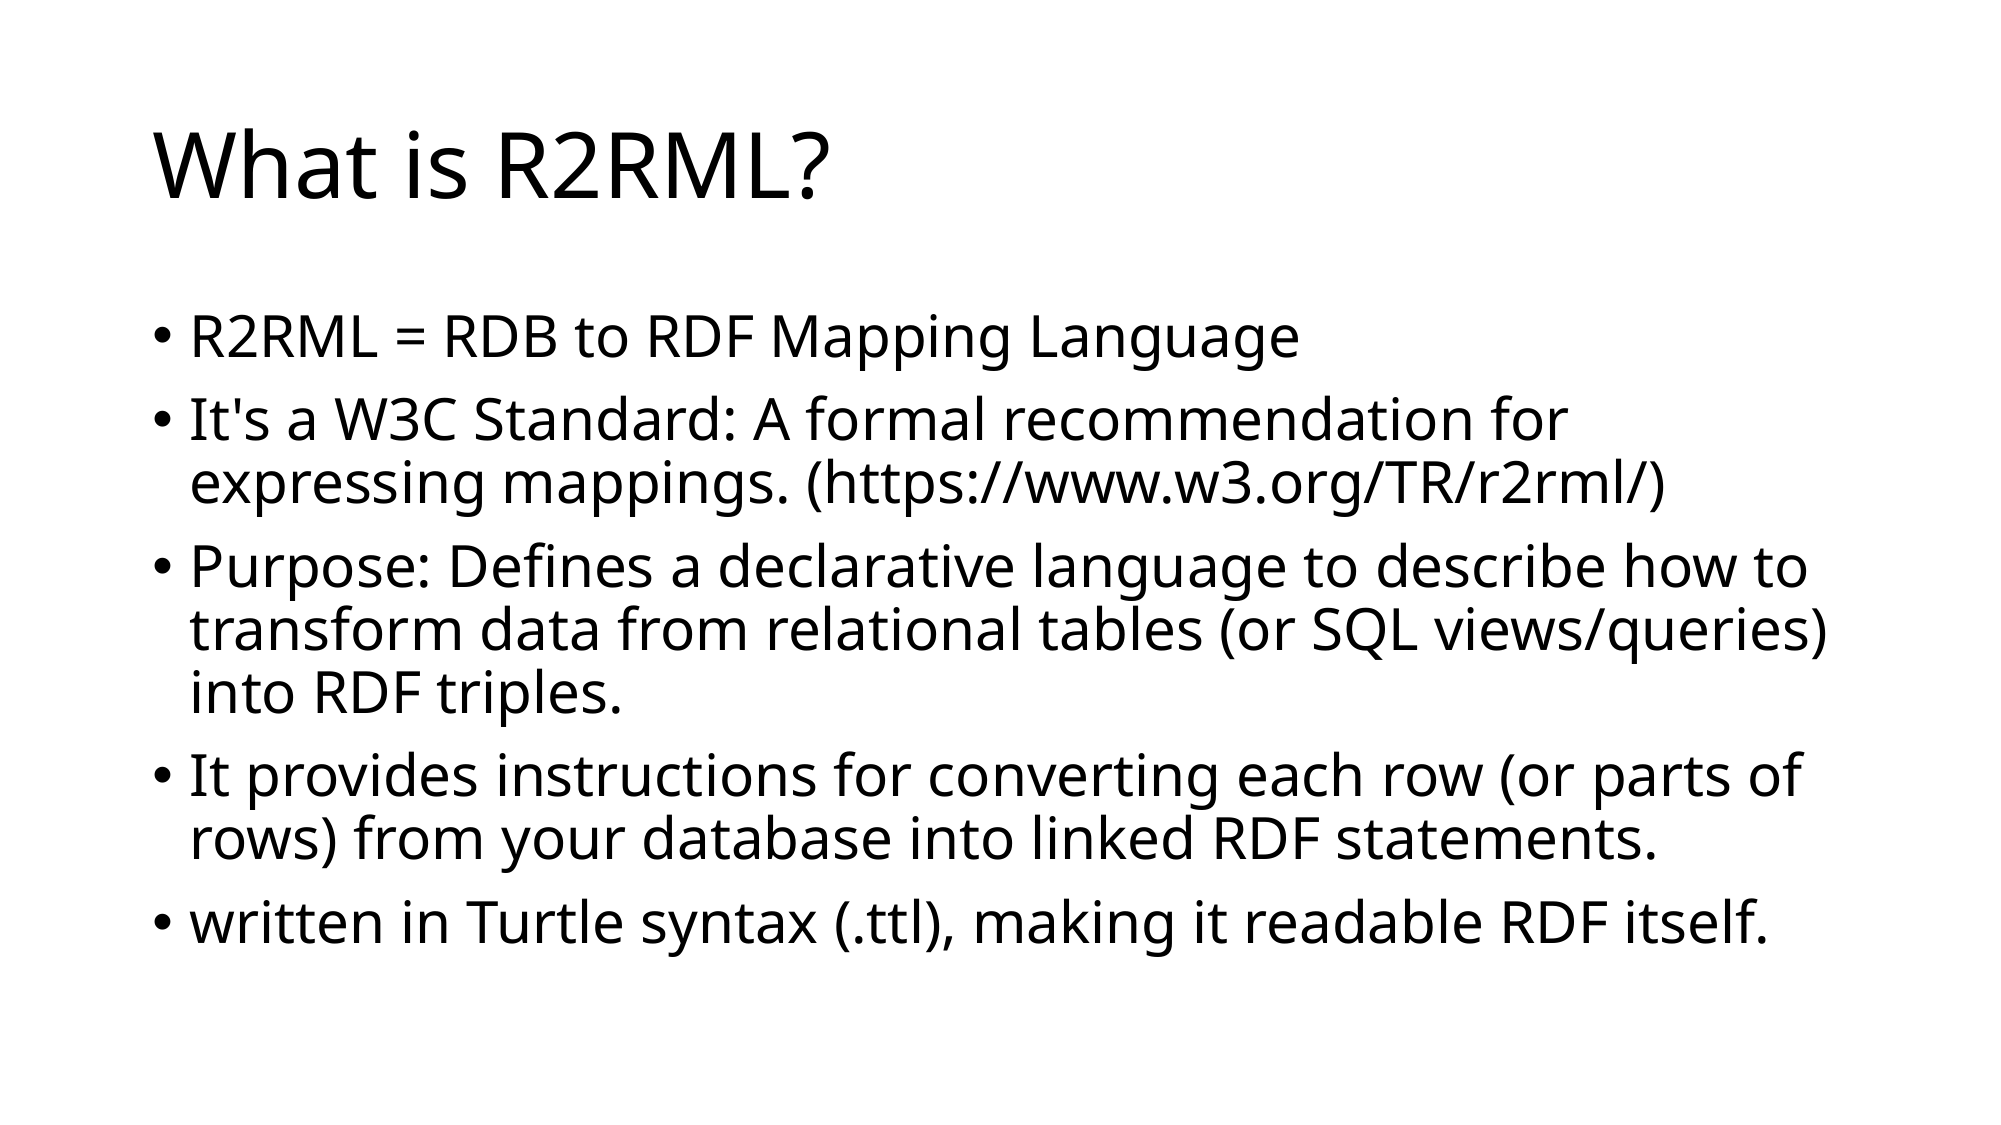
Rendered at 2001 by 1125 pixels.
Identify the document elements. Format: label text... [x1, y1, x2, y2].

title What is R2RML? [137, 59, 1863, 278]
list R2RML = RDB to RDF Mapping Language It's a W3C Standard: A formal recommendation for expressing mappings. (https://www.w3.org/TR/r2rml/) Purpose: Defines a declarative language to describe how to transform data from relational tables (or SQL views/queries) into RDF triples. It provides instructions for converting each row (or parts of rows) from your database into linked RDF statements. written in Turtle syntax (.ttl), making it readable RDF itself. [137, 299, 1863, 1014]
